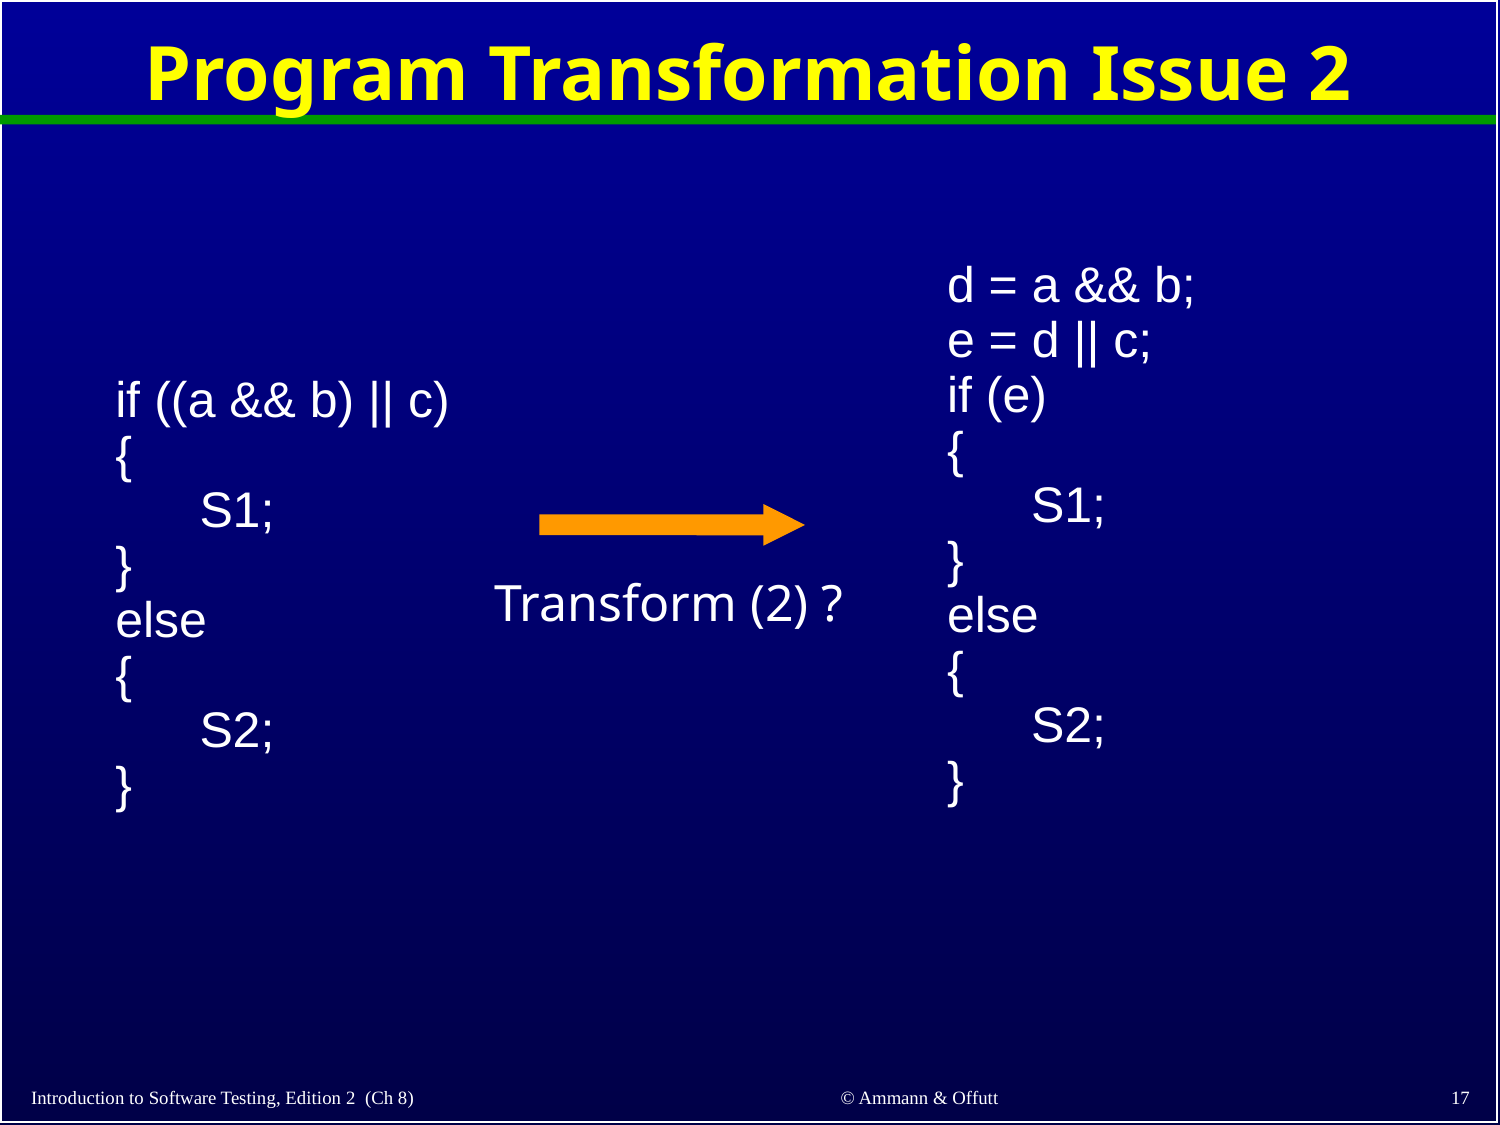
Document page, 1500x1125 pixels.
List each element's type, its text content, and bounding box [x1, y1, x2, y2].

slide_number 17 [1172, 1079, 1486, 1117]
text_box Transform (2) ? [479, 514, 891, 635]
title Program Transformation Issue 2 [6, 12, 1490, 141]
text_box if ((a && b) || c) { S1; } else { S2; } [100, 301, 556, 816]
footer © Ammann & Offutt [681, 1078, 1157, 1117]
slide_number Introduction to Software Testing, Edition 2 (Ch 8) [15, 1080, 655, 1117]
text_box d = a && b; e = d || c; if (e) { S1; } else { S2; } [932, 270, 1388, 811]
